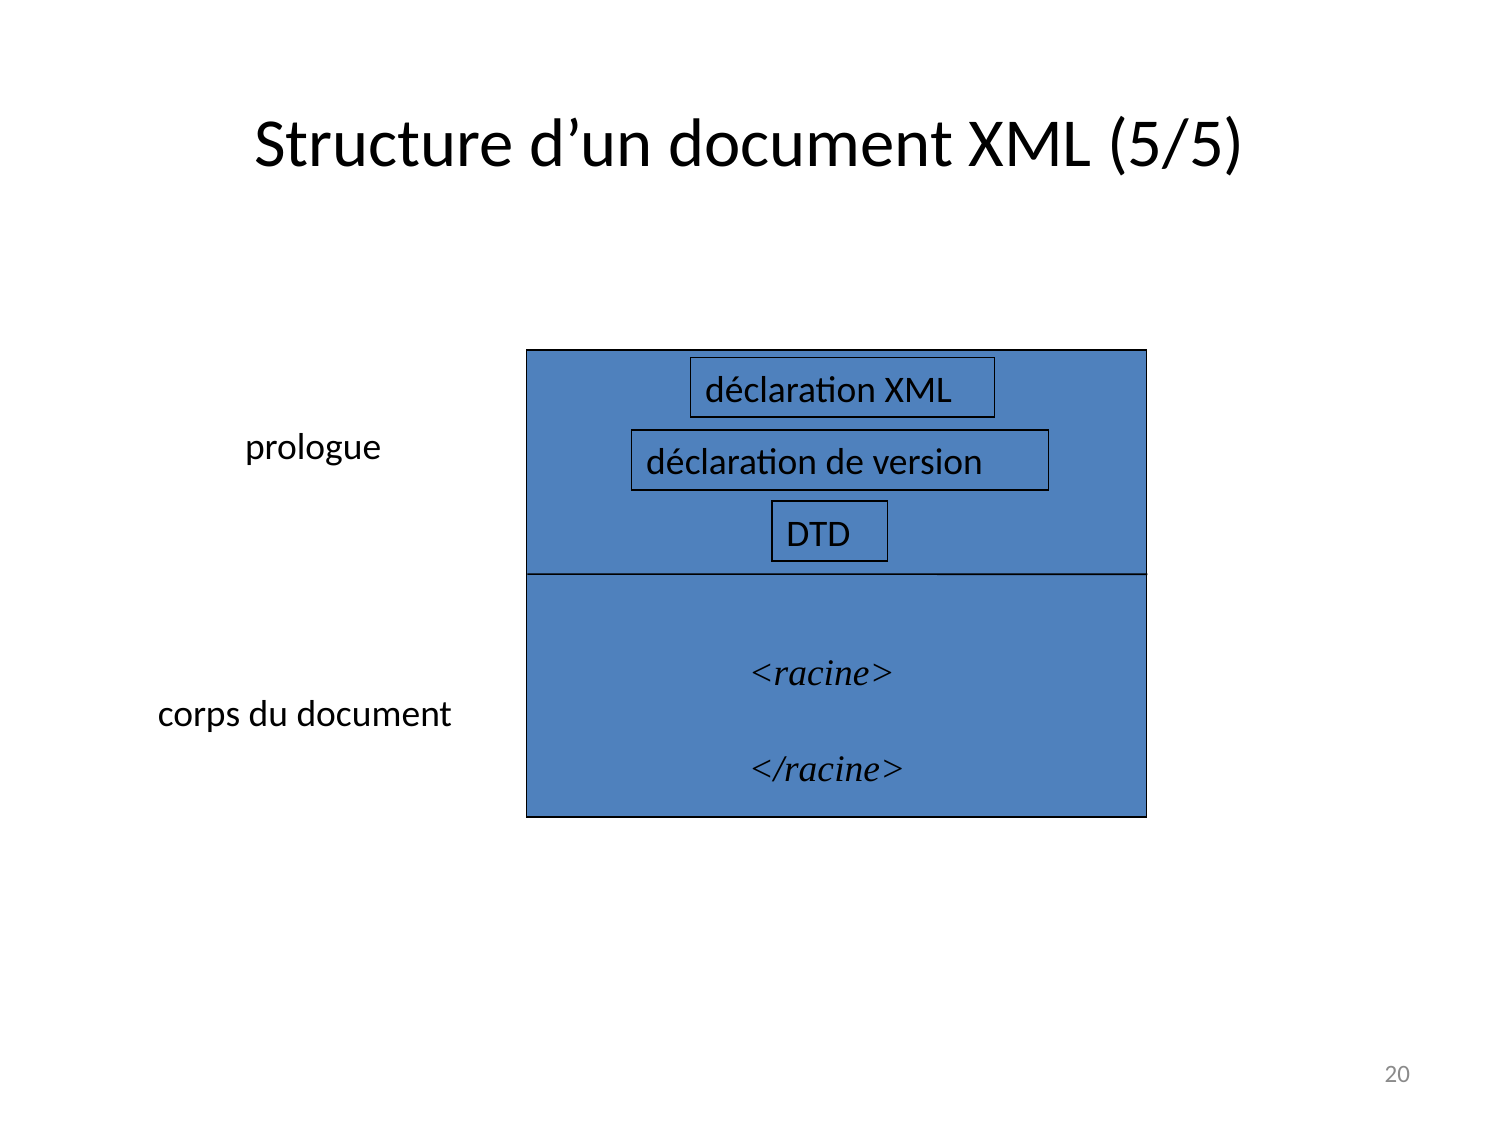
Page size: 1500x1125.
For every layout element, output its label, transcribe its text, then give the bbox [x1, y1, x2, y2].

text_box prologue [230, 414, 502, 474]
text_box [526, 350, 1147, 818]
text_box <racine> </racine> [733, 640, 1021, 796]
text_box DTD [771, 501, 888, 561]
title Structure d’un document XML (5/5) [75, 45, 1425, 233]
text_box corps du document [143, 681, 519, 741]
text_box déclaration de version [631, 430, 1049, 490]
text_box déclaration XML [690, 357, 995, 418]
slide_number 20 [1074, 1042, 1425, 1103]
